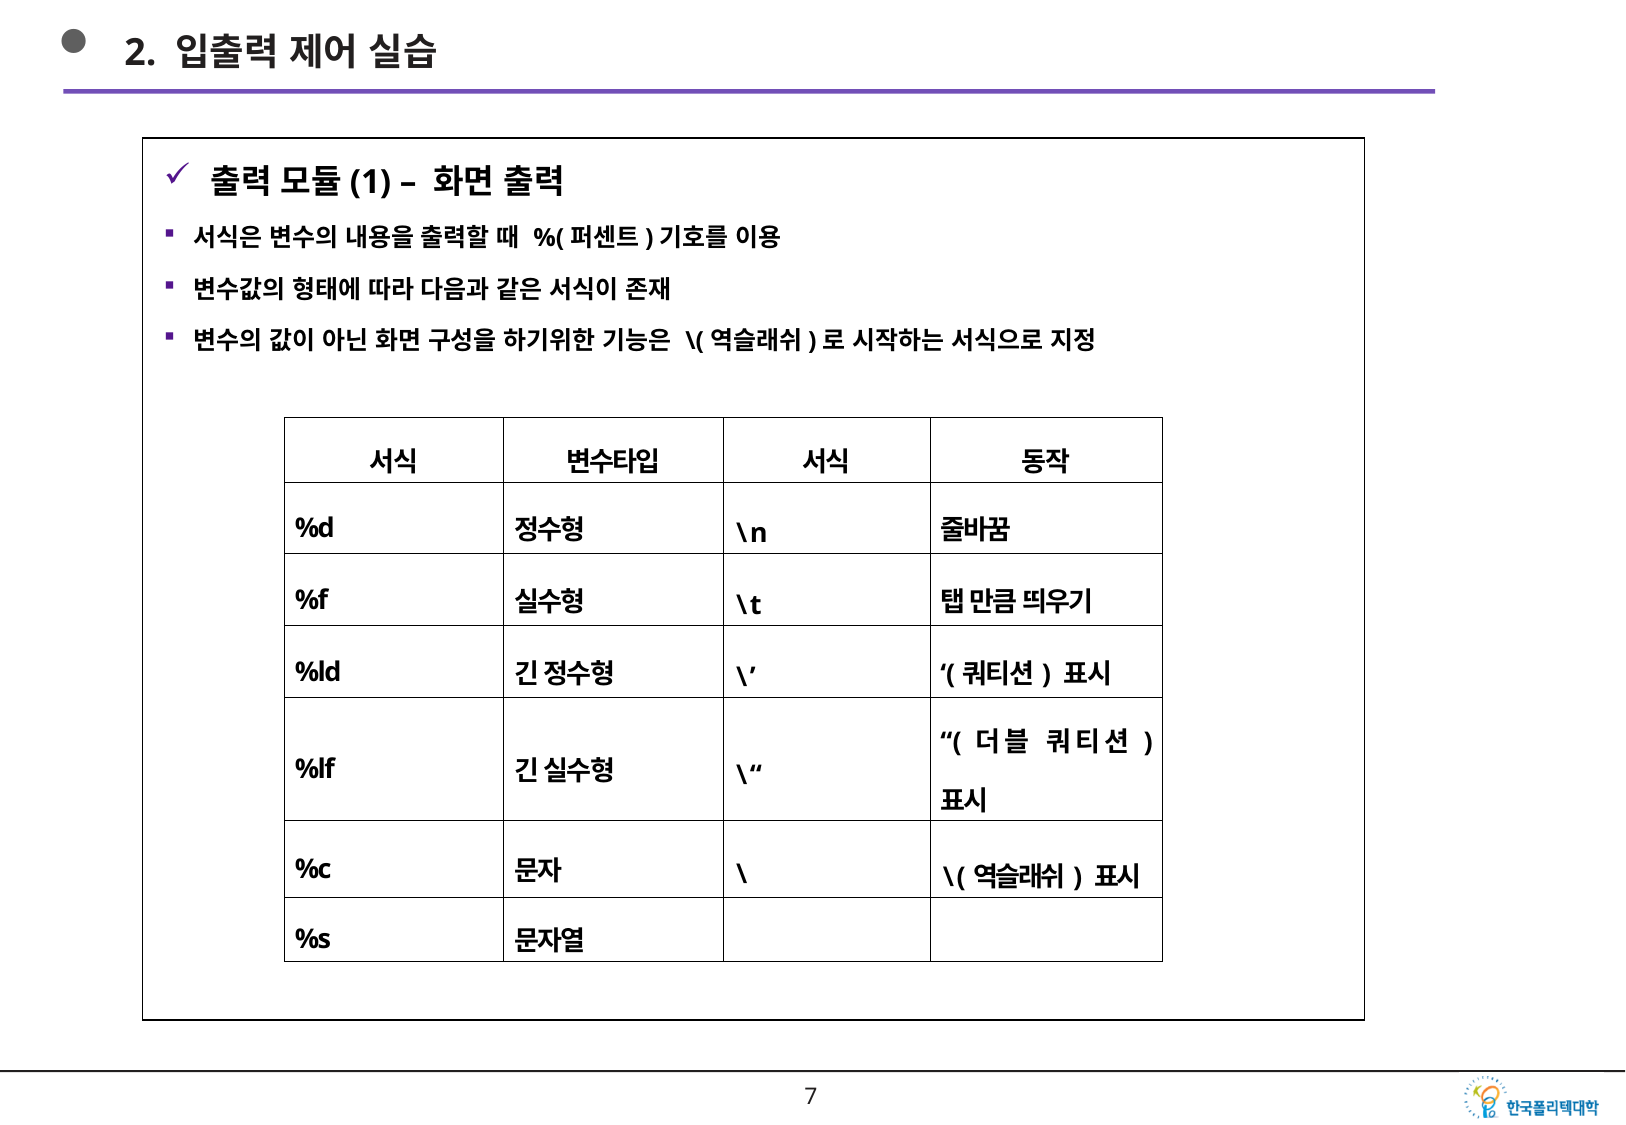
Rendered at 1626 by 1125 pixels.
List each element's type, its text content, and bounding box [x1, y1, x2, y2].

text_box 6 [765, 1072, 857, 1123]
table_cell %s [285, 898, 503, 961]
picture [1459, 1072, 1604, 1124]
table_cell 긴 정수형 [504, 626, 723, 697]
table_cell 실수형 [504, 554, 723, 625]
table_cell \t [724, 554, 930, 625]
table_cell \’ [724, 626, 930, 697]
table_header 변수타입 [504, 418, 723, 482]
table_header 동작 [931, 418, 1162, 482]
table_cell ‘(쿼티션) 표시 [931, 626, 1162, 697]
table_cell “(더블 쿼티션) 표시 [931, 698, 1162, 820]
text_box 2. 입출력 제어 실습 [109, 75, 943, 93]
table_cell \n [724, 483, 930, 553]
table_cell [724, 898, 930, 961]
text_box [44, 75, 1604, 114]
table_header 서식 [285, 418, 503, 482]
table_cell \ [724, 821, 930, 897]
table_cell %f [285, 554, 503, 625]
text_box [0, 0, 1625, 75]
table_cell %lf [285, 698, 503, 820]
table_cell 탭 만큼 띄우기 [931, 554, 1162, 625]
table_cell [931, 898, 1162, 961]
table_cell 문자 [504, 821, 723, 897]
table_cell 긴 실수형 [504, 698, 723, 820]
table_cell %ld [285, 626, 503, 697]
table_cell \(역슬래쉬) 표시 [931, 821, 1162, 897]
table_header 서식 [724, 418, 930, 482]
table_cell 문자열 [504, 898, 723, 961]
table_cell \“ [724, 698, 930, 820]
text_box 출력 모듈(1) – 화면 출력 서식은 변수의 내용을 출력할 때 %(퍼센트)기호를 이용 변수값의 형태에 따라 다음과 같은 서식이 존재 변수의 값이 아닌 화면 구성을 하기위한 기능은 \(역슬래쉬)로 시작하는 서식으로 지정 [142, 138, 1365, 1020]
table_cell %d [285, 483, 503, 553]
table_cell %c [285, 821, 503, 897]
table_cell 정수형 [504, 483, 723, 553]
table_cell 줄바꿈 [931, 483, 1162, 553]
